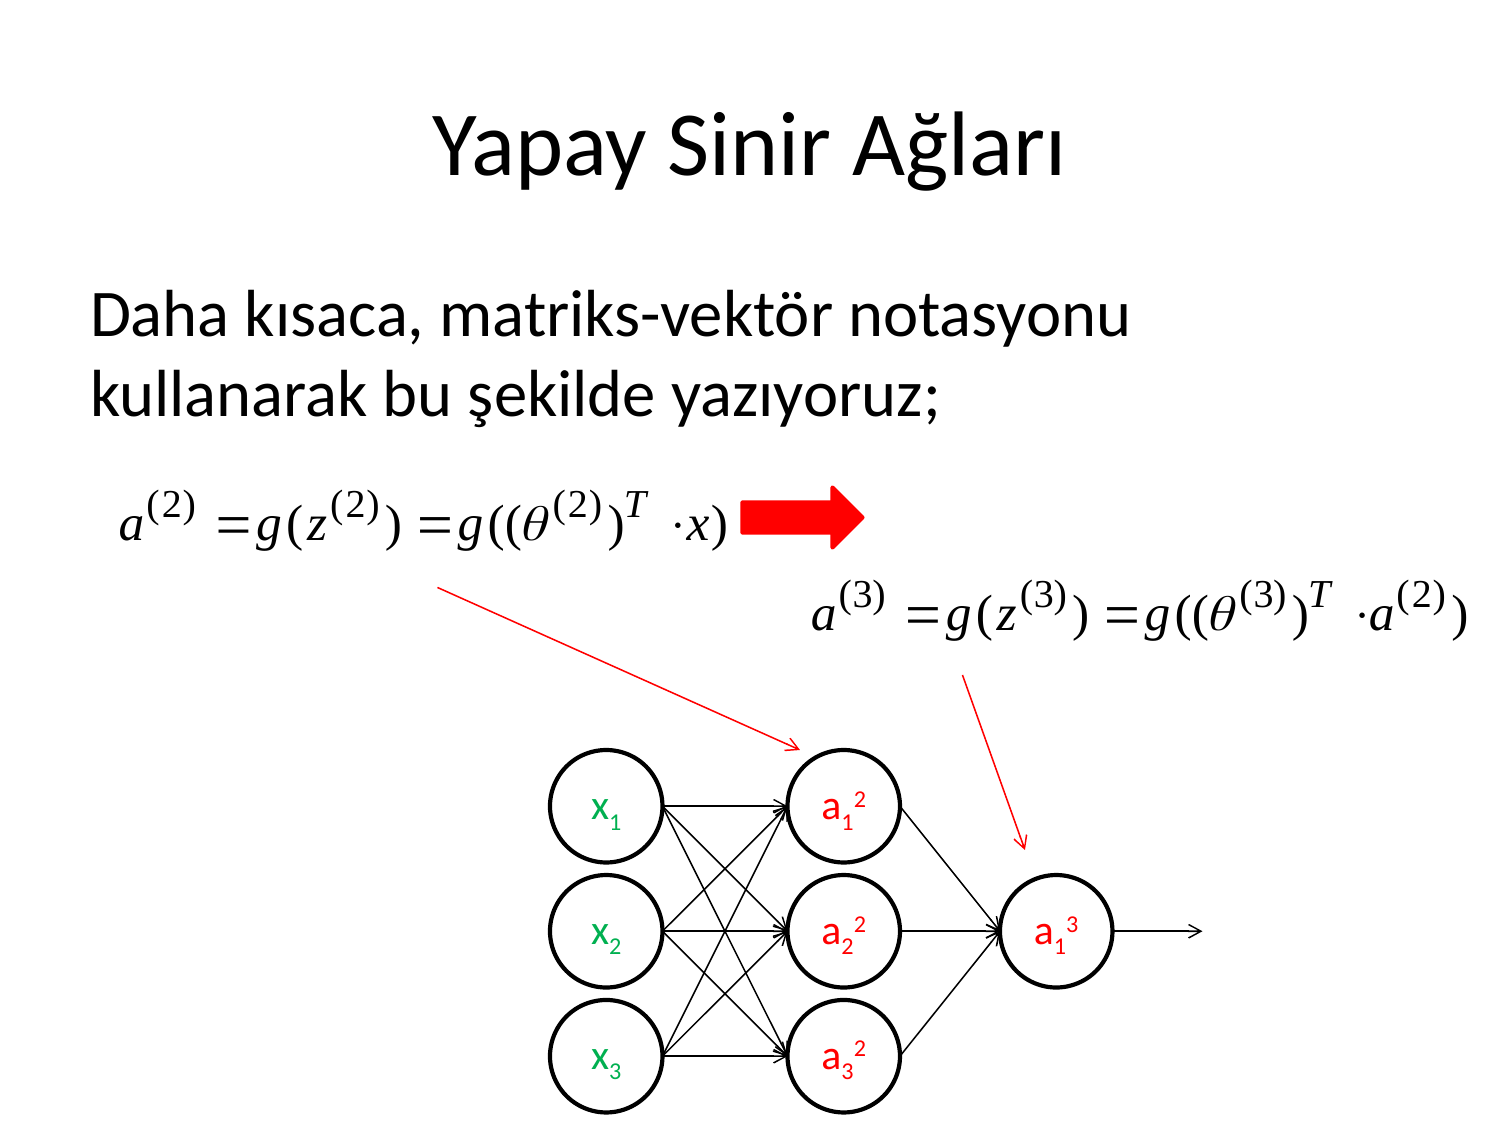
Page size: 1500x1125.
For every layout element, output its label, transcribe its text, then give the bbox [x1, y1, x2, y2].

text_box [549, 749, 1203, 1113]
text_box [437, 587, 801, 751]
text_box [799, 562, 1481, 654]
text_box [741, 485, 865, 550]
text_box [107, 471, 738, 564]
list Daha kısaca, matriks-vektör notasyonu kullanarak bu şekilde yazıyoruz; [75, 262, 1425, 1063]
title Yapay Sinir Ağları [75, 45, 1425, 233]
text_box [962, 674, 1026, 851]
